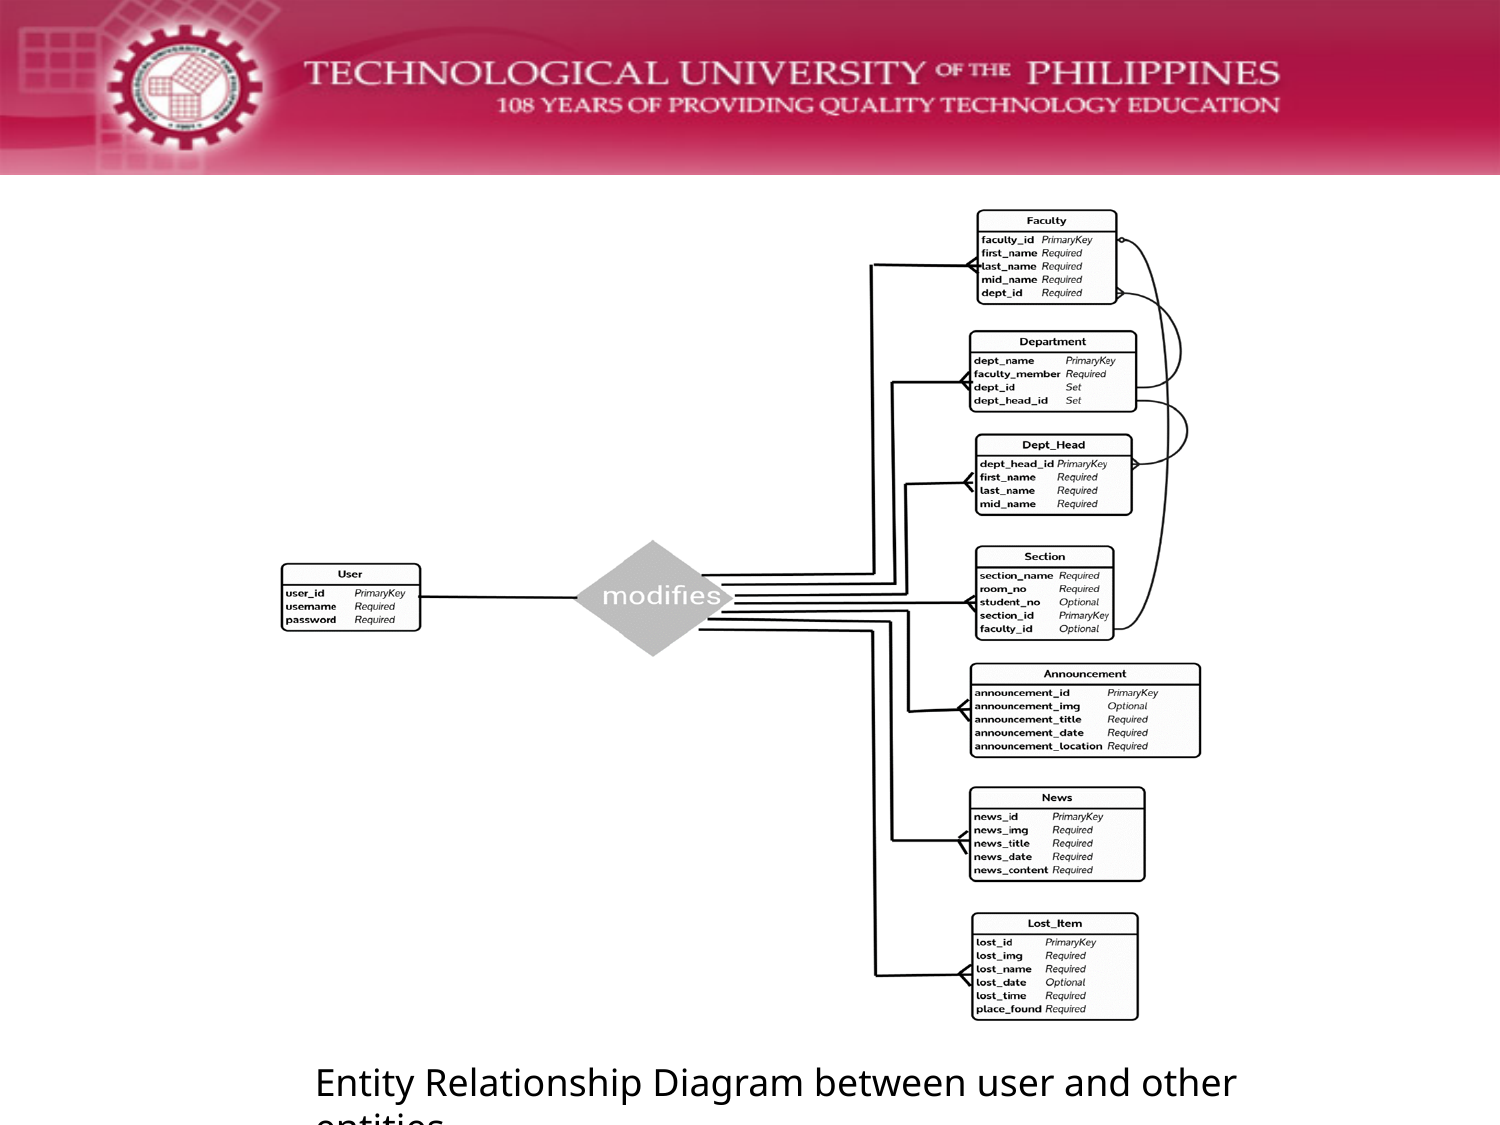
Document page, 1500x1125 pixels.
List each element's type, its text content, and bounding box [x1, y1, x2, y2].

text_box Entity Relationship Diagram between user and other entities [300, 1051, 1265, 1125]
picture [0, 0, 1500, 175]
picture [237, 186, 1301, 1038]
